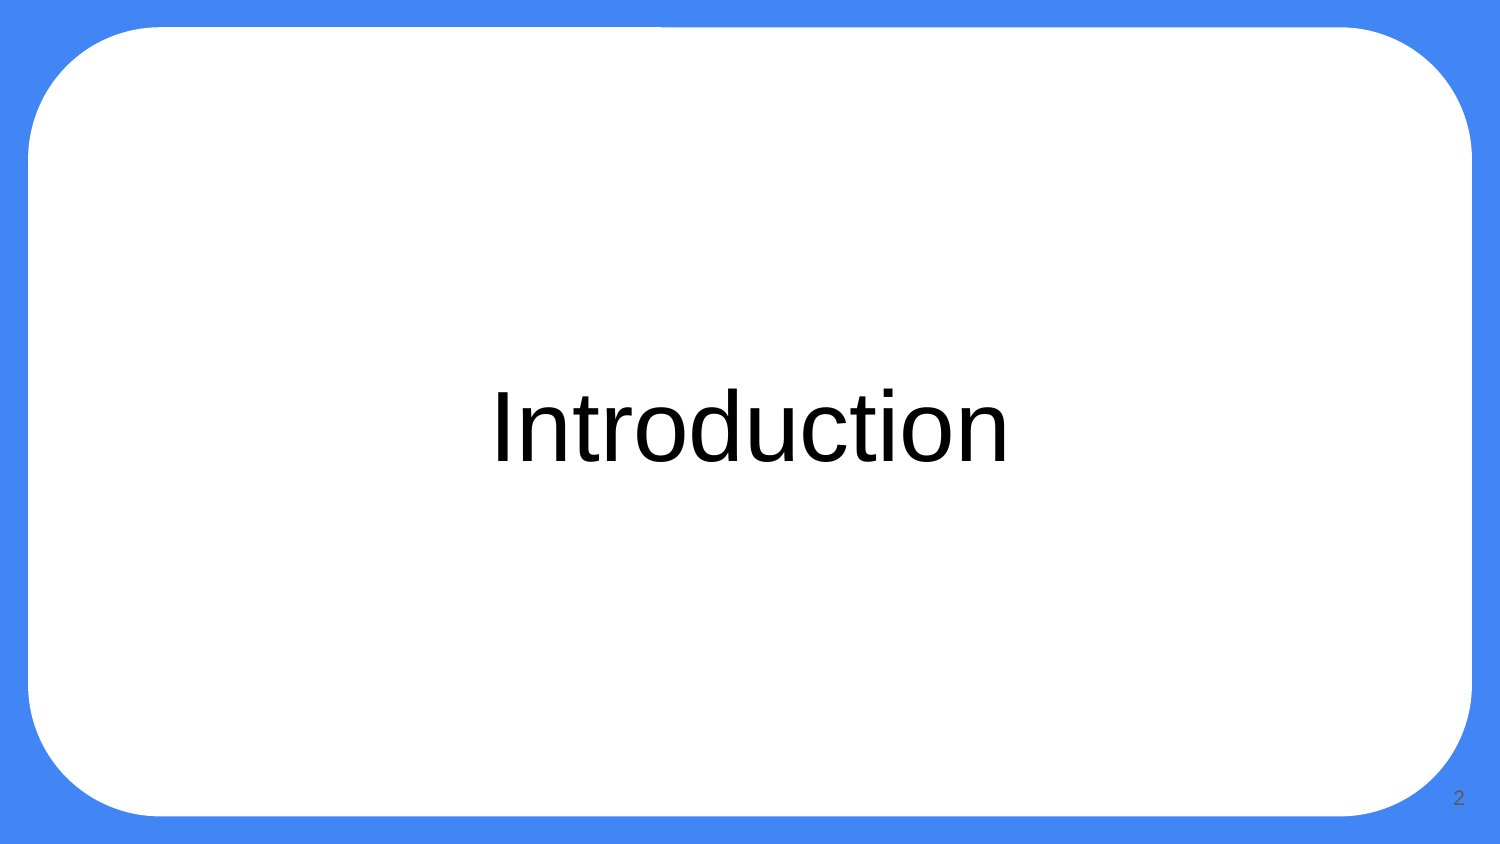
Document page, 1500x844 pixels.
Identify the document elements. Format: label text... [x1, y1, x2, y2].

title Introduction [51, 352, 1449, 491]
slide_number ‹#› [1389, 764, 1480, 830]
text_box [28, 27, 1472, 816]
